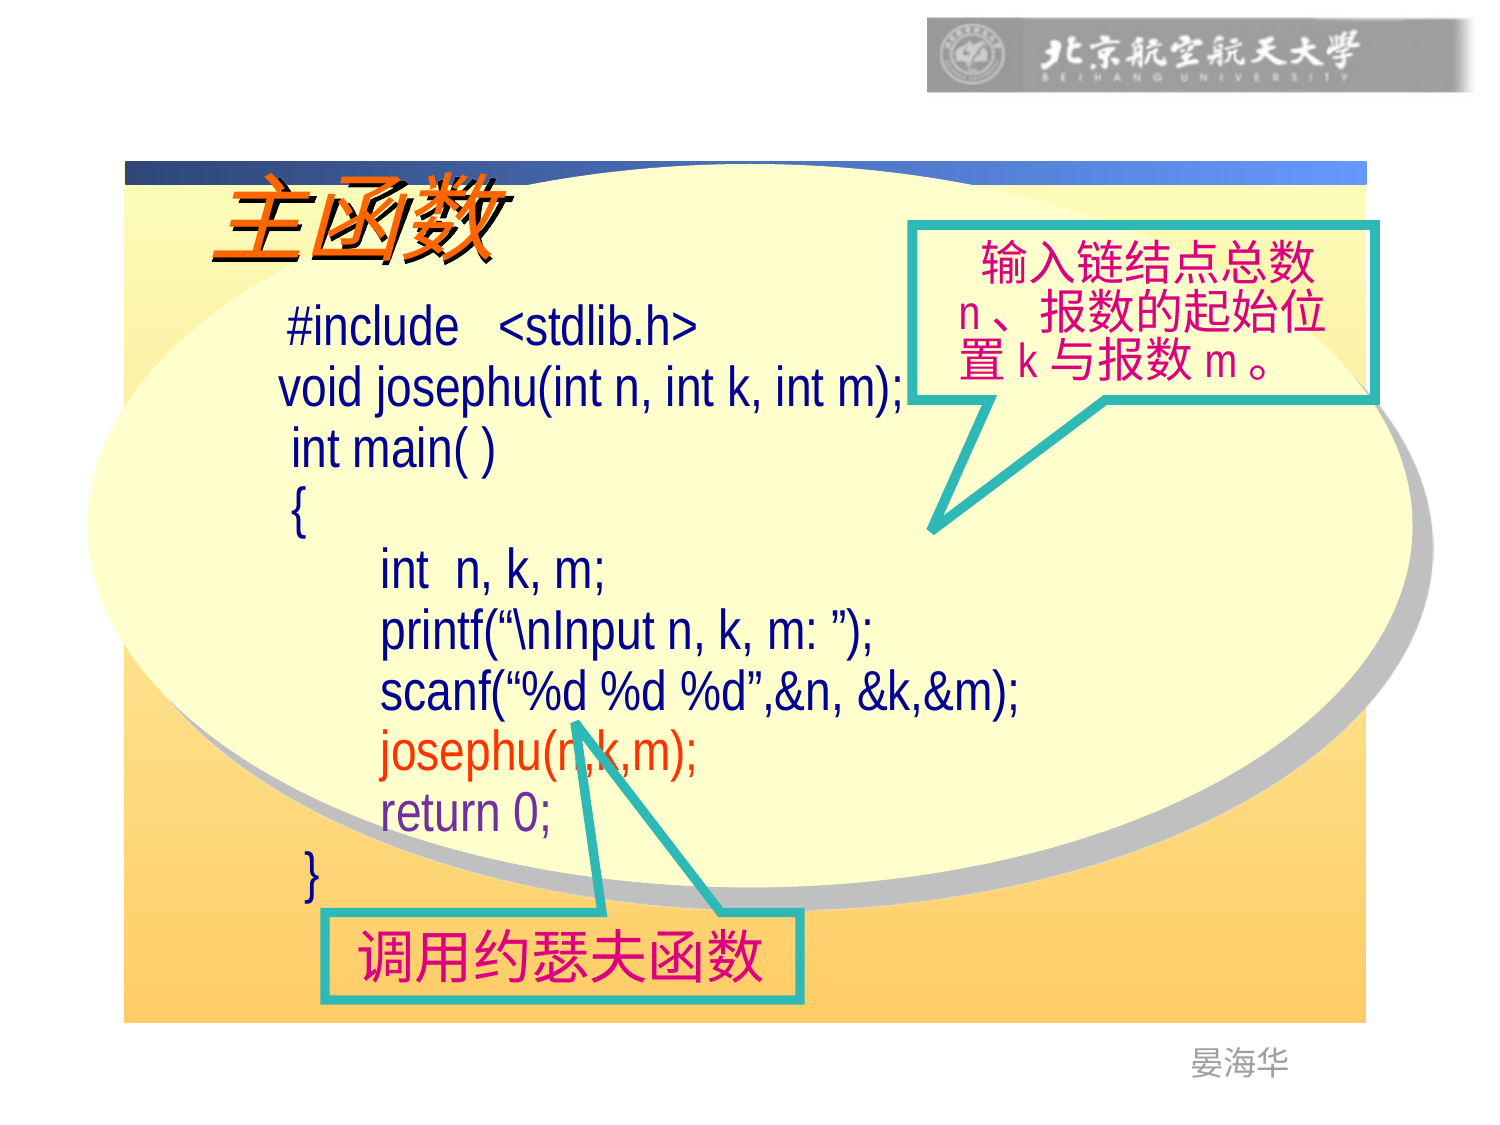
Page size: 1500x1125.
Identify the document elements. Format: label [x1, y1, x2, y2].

text_box [324, 912, 801, 1001]
picture [927, 0, 1500, 102]
text_box [912, 224, 1382, 401]
text_box [87, 149, 1413, 913]
